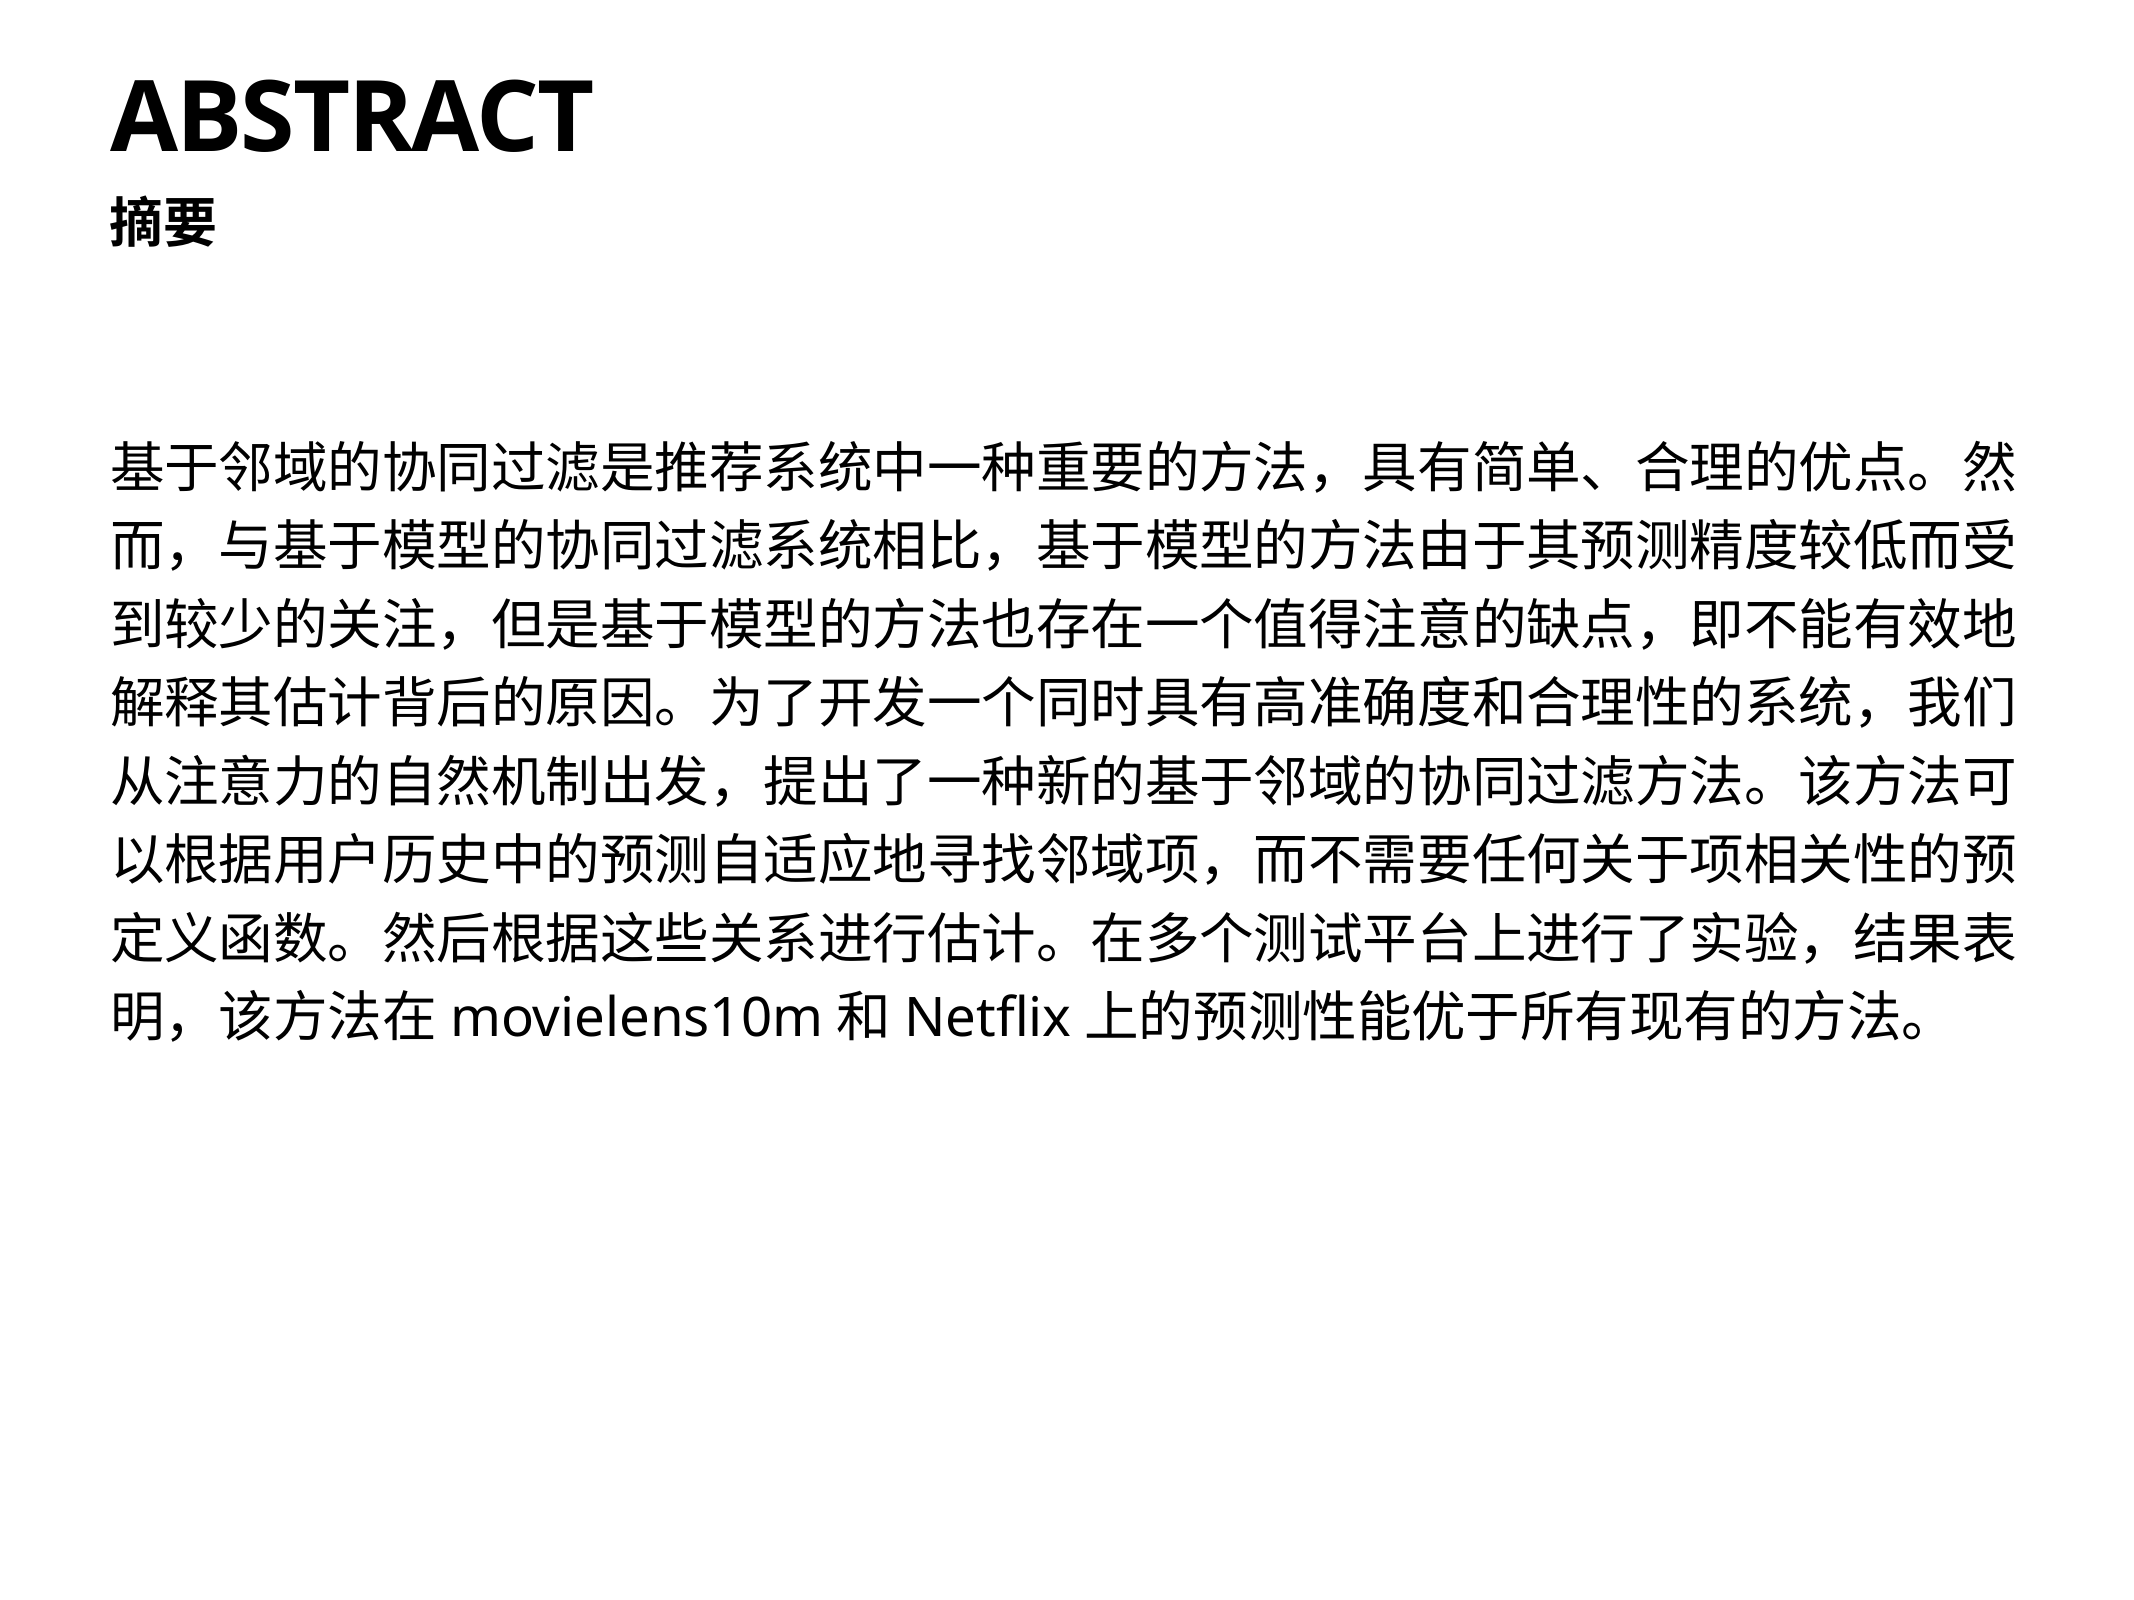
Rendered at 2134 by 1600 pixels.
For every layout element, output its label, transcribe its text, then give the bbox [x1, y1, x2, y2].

title ABSTRACT [105, 71, 2028, 184]
list 基于邻域的协同过滤是推荐系统中一种重要的方法，具有简单、合理的优点。然而，与基于模型的协同过滤系统相比，基于模型的方法由于其预测精度较低而受到较少的关注，但是基于模型的方法也存在一个值得注意的缺点，即不能有效地解释其估计背后的原因。为了开发一个同时具有高准确度和合理性的系统，我们从注意力的自然机制出发，提出了一种新的基于邻域的协同过滤方法。该方法可以根据用户历史中的预测自适应地寻找邻域项，而不需要任何关于项相关性的预定义函数。然后根据这些关系进行估计。在多个测试平台上进行了实验，结果表明，该方法在movielens10m和Netflix上的预测性能优于所有现有的方法。 [105, 415, 2028, 1185]
list 摘要 [105, 184, 2028, 267]
